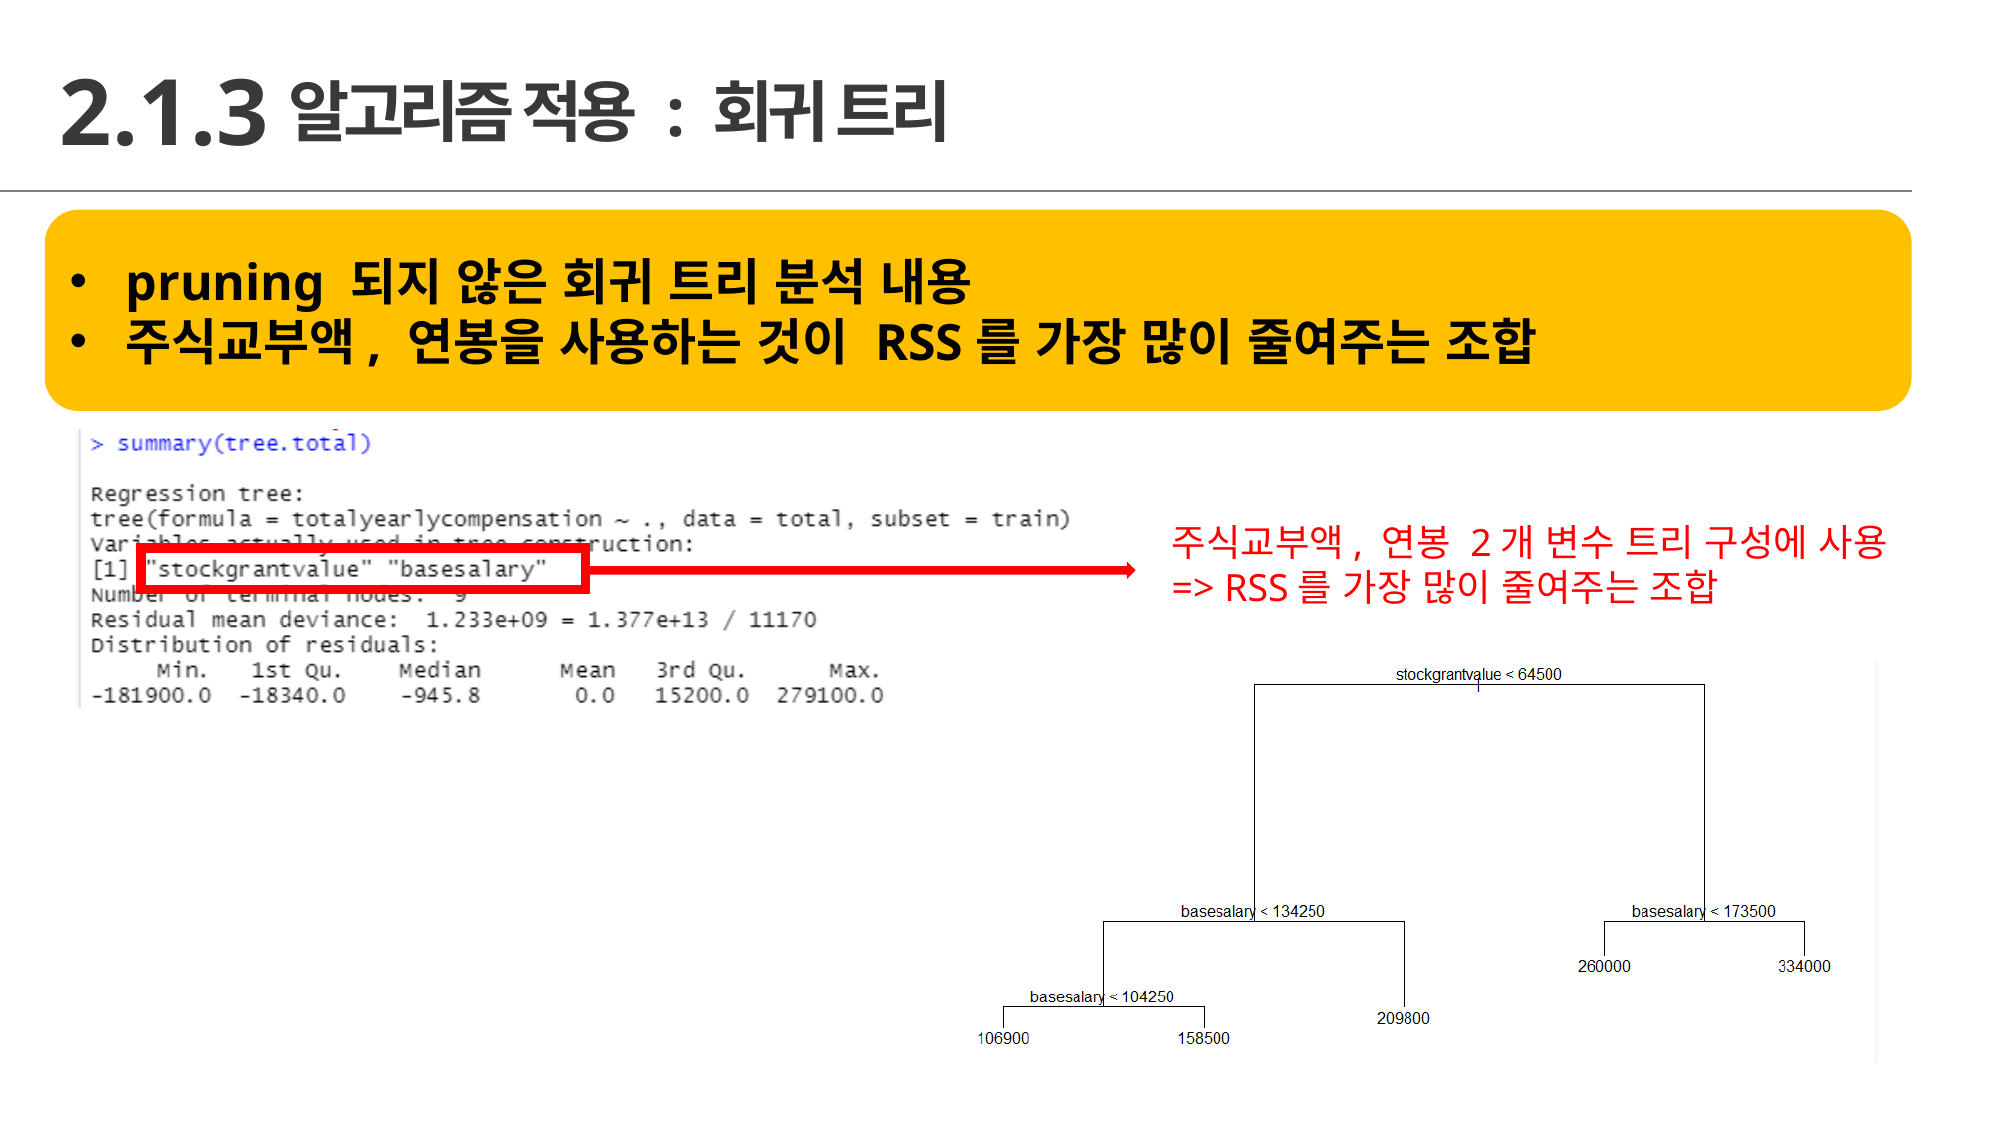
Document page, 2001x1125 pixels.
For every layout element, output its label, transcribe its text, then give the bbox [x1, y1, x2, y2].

text_box 2.1.3 [44, 46, 292, 172]
picture [76, 429, 1879, 1063]
text_box pruning 되지 않은 회귀 트리 분석 내용 주식교부액, 연봉을 사용하는 것이 RSS를 가장 많이 줄여주는 조합 [44, 209, 1912, 411]
text_box 주식교부액, 연봉 2개 변수 트리 구성에 사용 => RSS를 가장 많이 줄여주는 조합 [1156, 511, 1935, 616]
text_box 알고리즘 적용 : 회귀 트리 [273, 62, 1227, 157]
